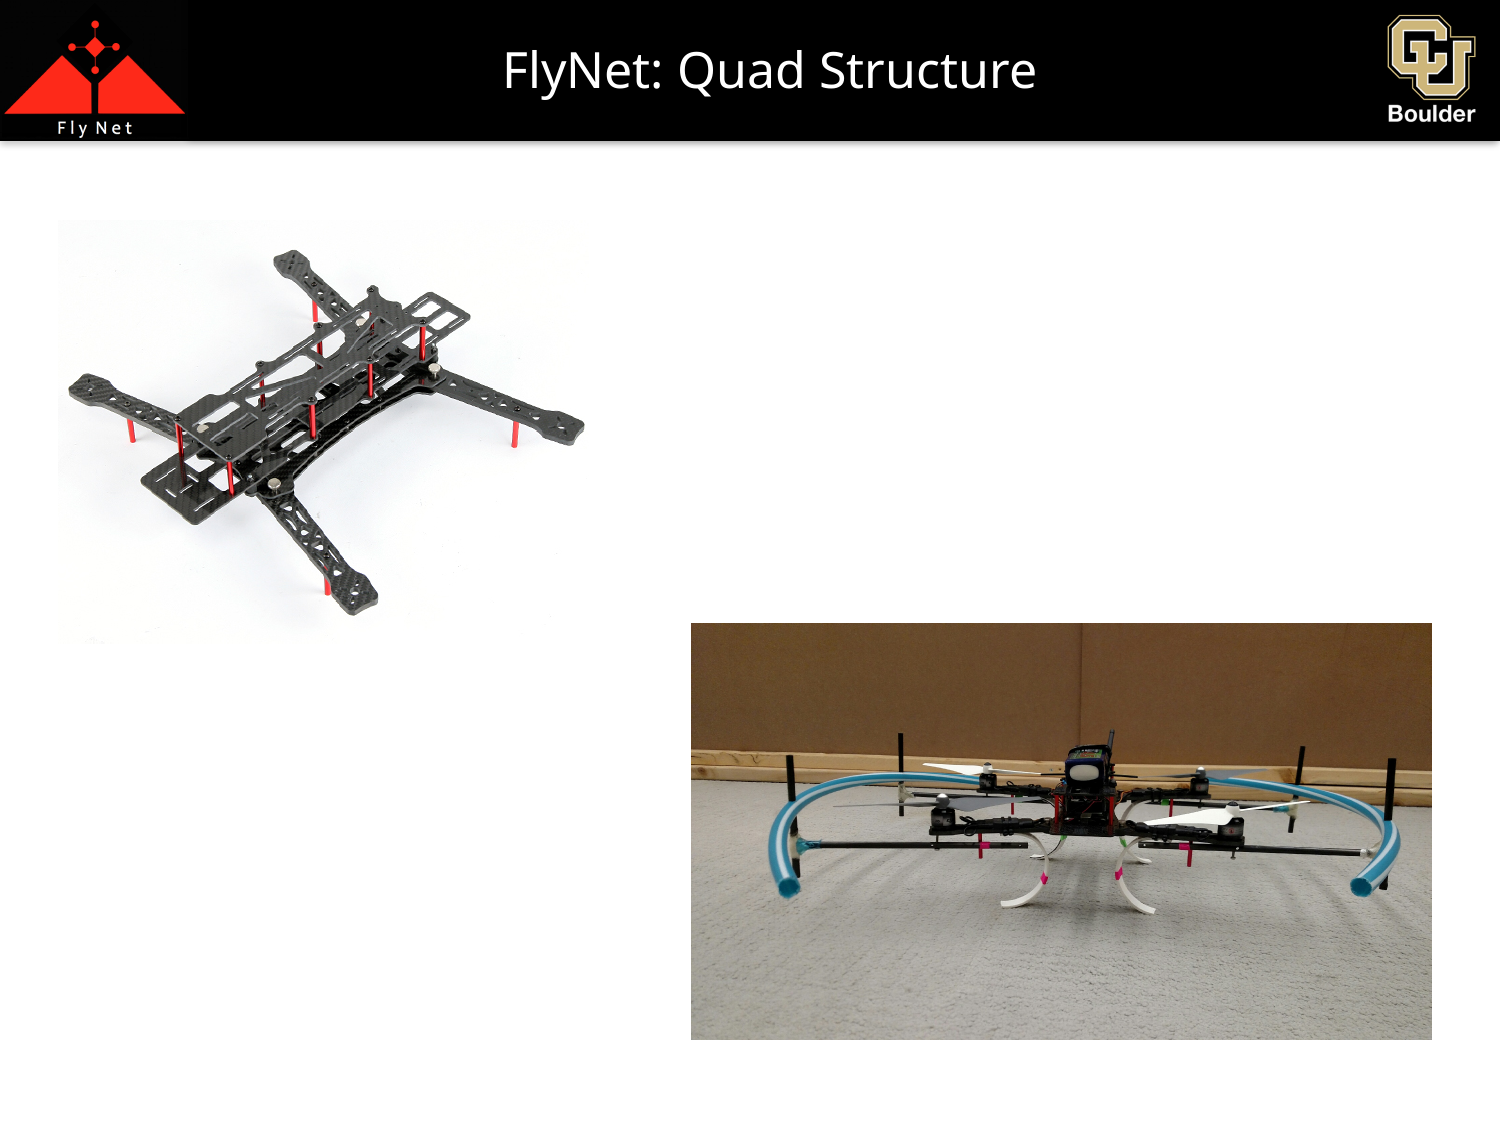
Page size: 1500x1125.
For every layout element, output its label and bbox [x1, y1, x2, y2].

picture [691, 623, 1432, 1040]
picture [58, 219, 590, 644]
text_box [0, 0, 1500, 139]
